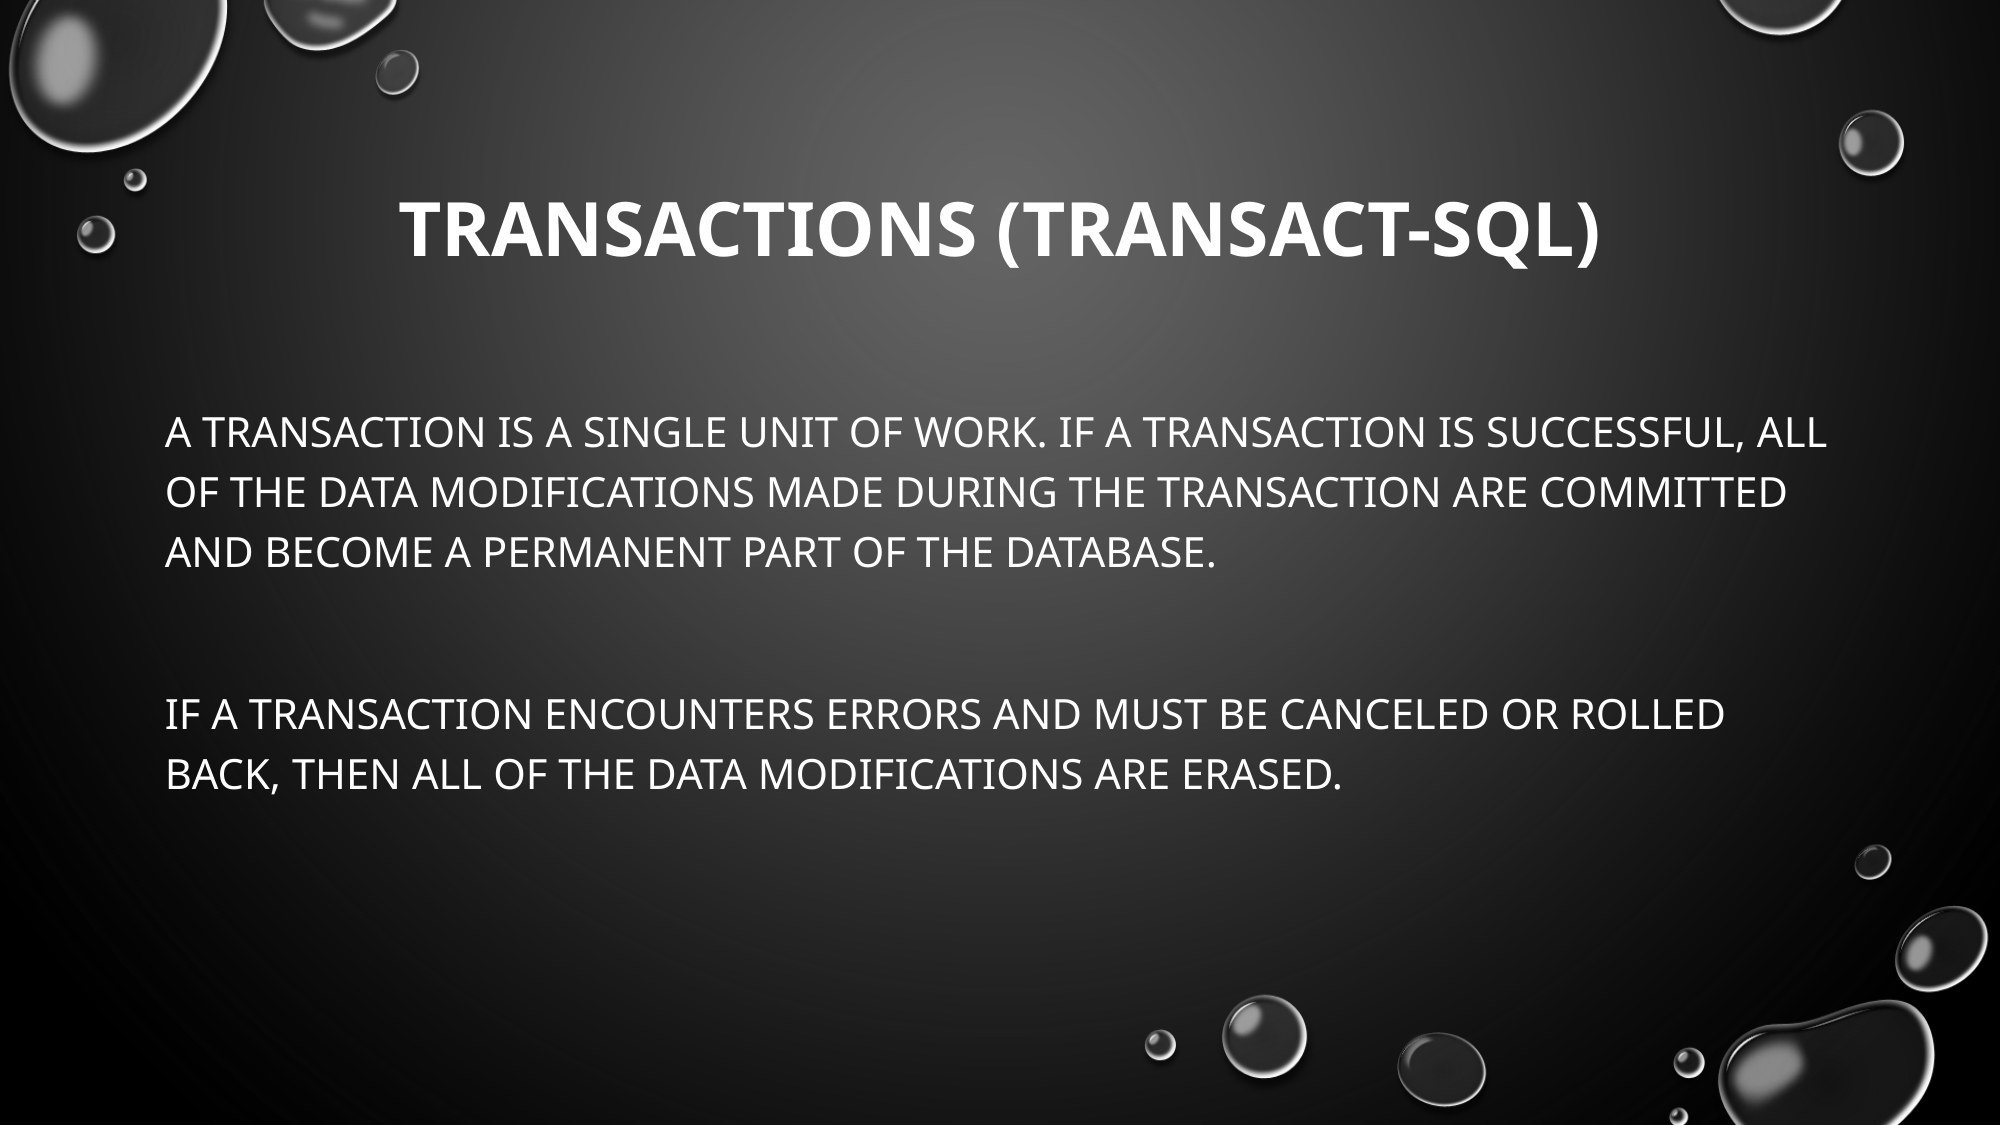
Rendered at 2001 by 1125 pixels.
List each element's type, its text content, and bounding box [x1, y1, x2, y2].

picture [0, 0, 2000, 1125]
list A transaction is a single unit of work. If a transaction is successful, all of the data modifications made during the transaction are committed and become a permanent part of the database. If a transaction encounters errors and must be canceled or rolled back, then all of the data modifications are erased. [149, 388, 1850, 950]
title Transactions (Transact-SQL) [149, 101, 1851, 364]
